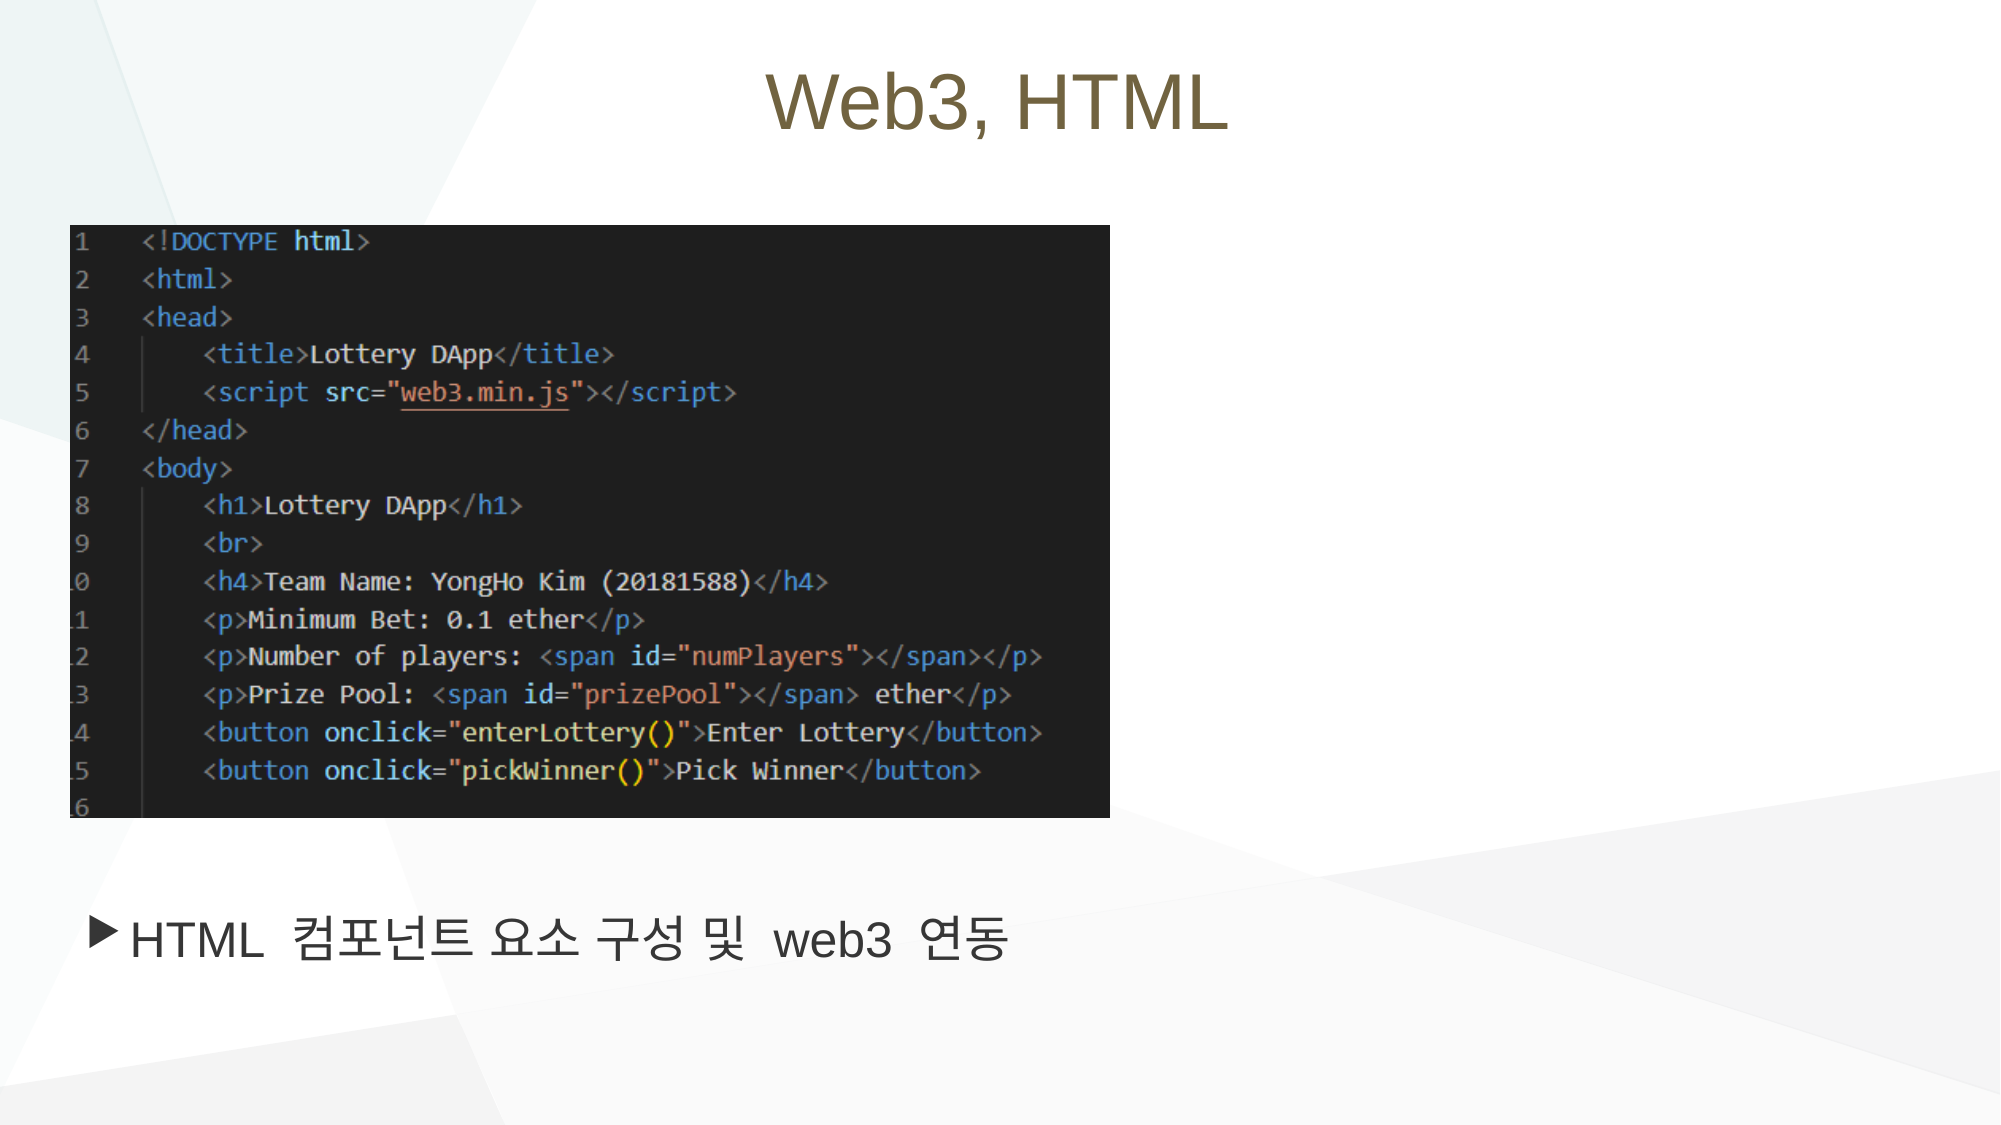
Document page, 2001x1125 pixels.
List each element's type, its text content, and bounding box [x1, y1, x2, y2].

list HTML 컴포넌트 요소 구성 및 web3 연동 [70, 899, 1925, 1029]
title Web3, HTML [70, 20, 1925, 175]
picture [70, 225, 1110, 818]
